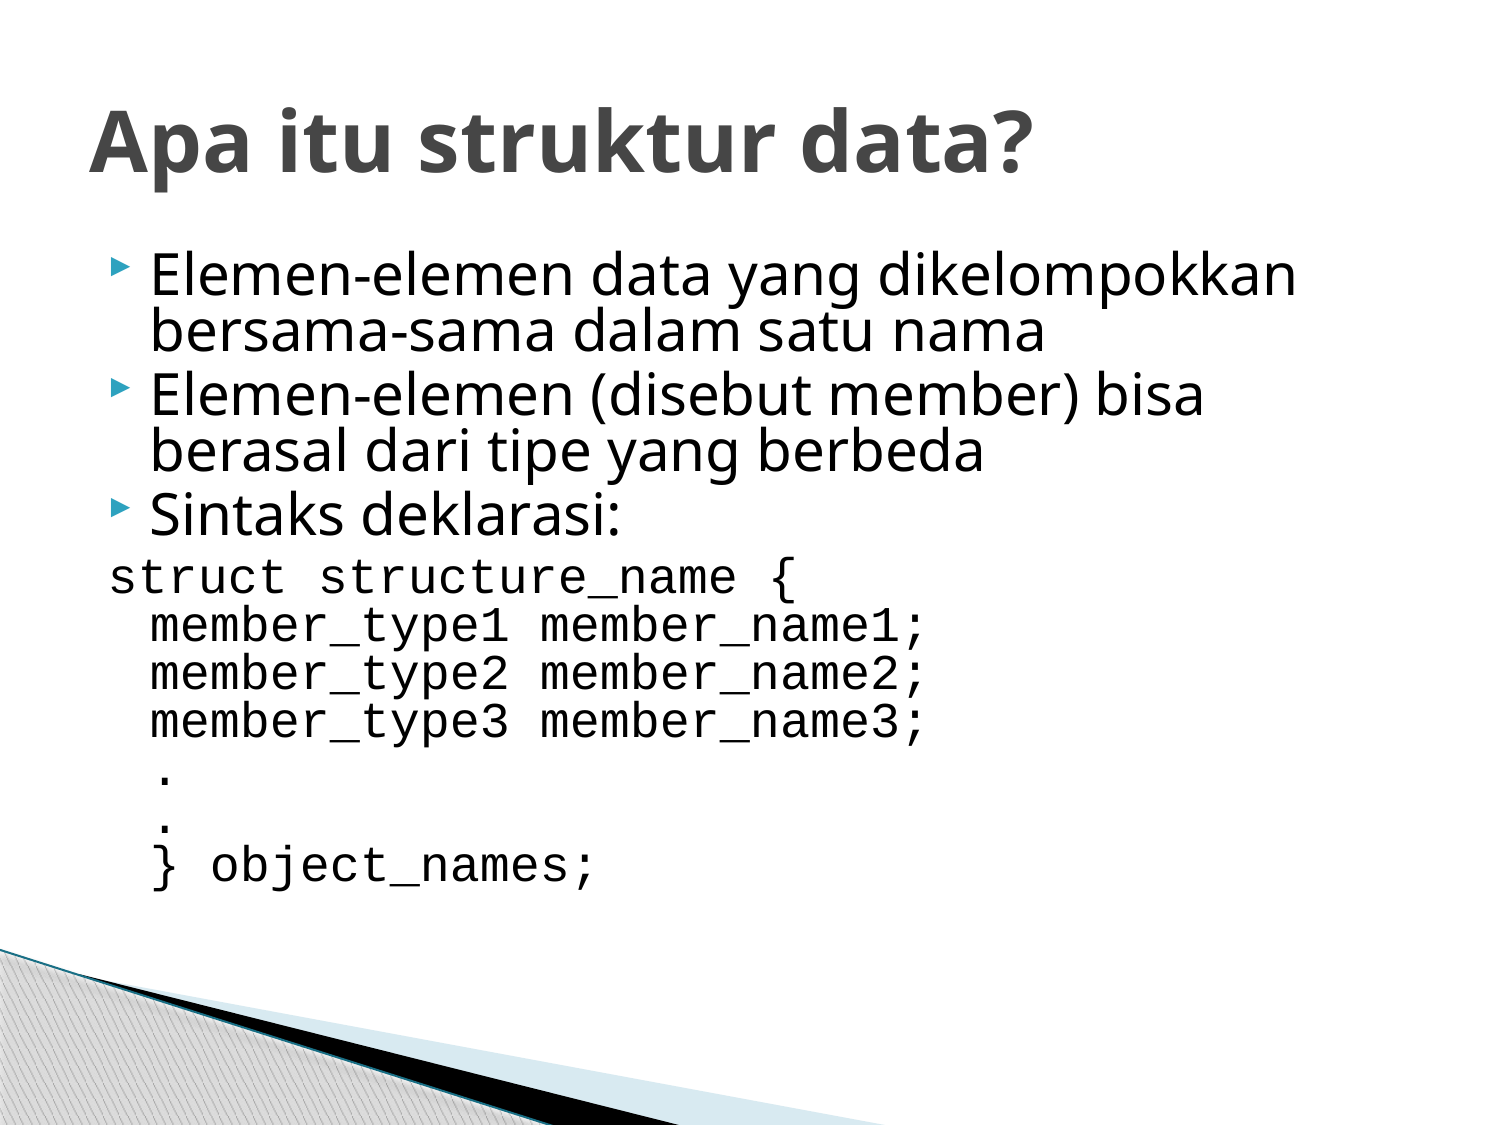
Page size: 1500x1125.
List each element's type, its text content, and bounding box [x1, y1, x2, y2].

list Elemen-elemen data yang dikelompokkan bersama-sama dalam satu nama Elemen-elemen (disebut member) bisa berasal dari tipe yang berbeda Sintaks deklarasi: struct structure_name { member_type1 member_name1; member_type2 member_name2; member_type3 member_name3; . . } object_names; [75, 243, 1425, 986]
title Apa itu struktur data? [75, 45, 1425, 233]
